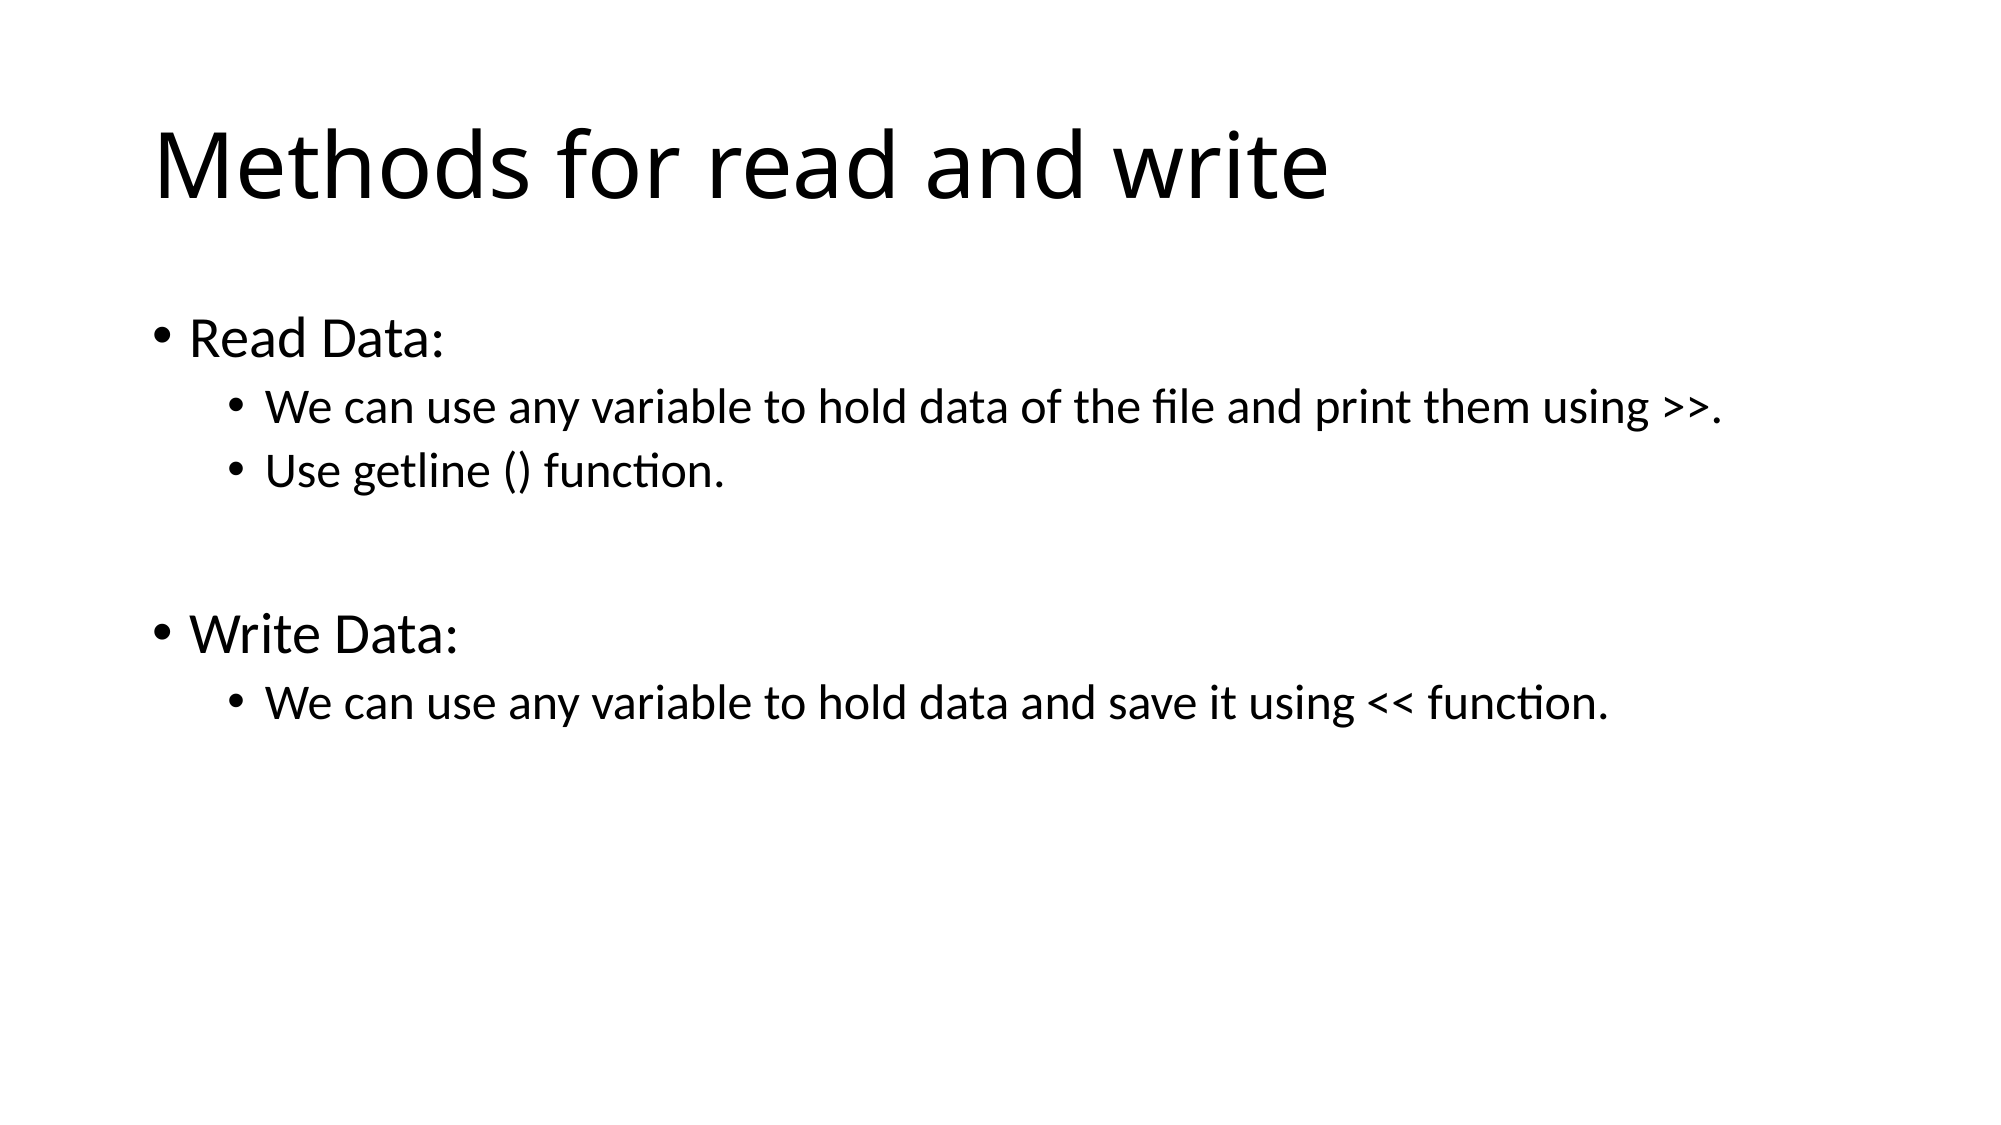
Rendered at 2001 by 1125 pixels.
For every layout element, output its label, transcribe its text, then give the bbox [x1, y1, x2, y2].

title Methods for read and write [137, 59, 1863, 278]
list Read Data: We can use any variable to hold data of the file and print them using >>. Use getline () function. Write Data: We can use any variable to hold data and save it using << function. [137, 299, 1863, 1014]
